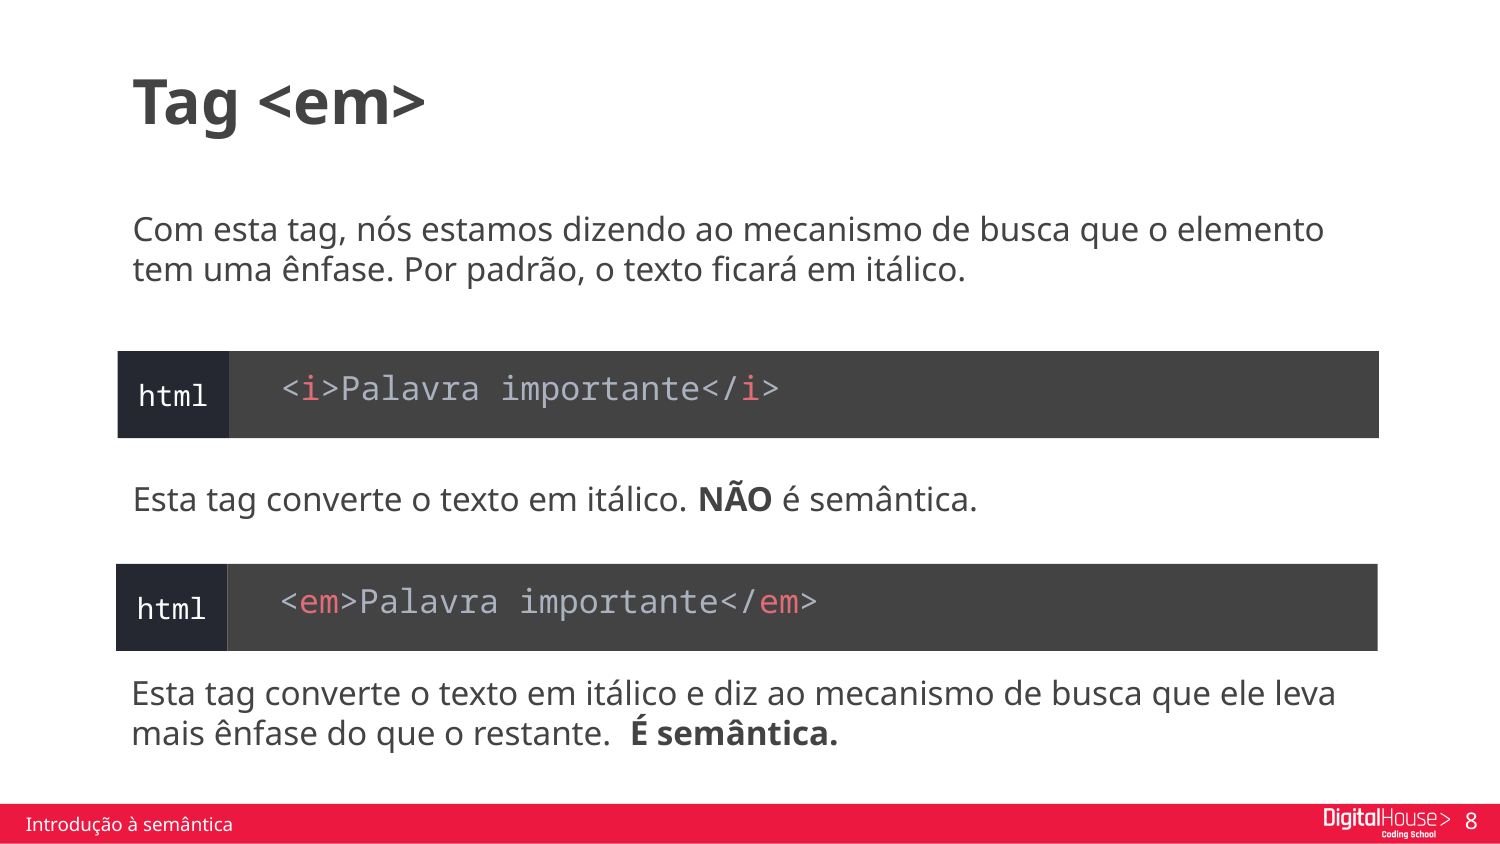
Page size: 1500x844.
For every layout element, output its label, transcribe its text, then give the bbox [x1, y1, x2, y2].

text_box Introdução à semântica [18, 812, 378, 836]
text_box Tag <em> [117, 49, 1012, 153]
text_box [117, 350, 1380, 439]
text_box Esta tag converte o texto em itálico e diz ao mecanismo de busca que ele leva mais ênfase do que o restante. É semântica. [116, 657, 1381, 776]
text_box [115, 563, 1378, 652]
text_box Com esta tag, nós estamos dizendo ao mecanismo de busca que o elemento tem uma ênfase. Por padrão, o texto ficará em itálico. [117, 192, 1383, 312]
text_box Esta tag converte o texto em itálico. NÃO é semântica. [117, 463, 1383, 569]
picture [1324, 808, 1450, 839]
